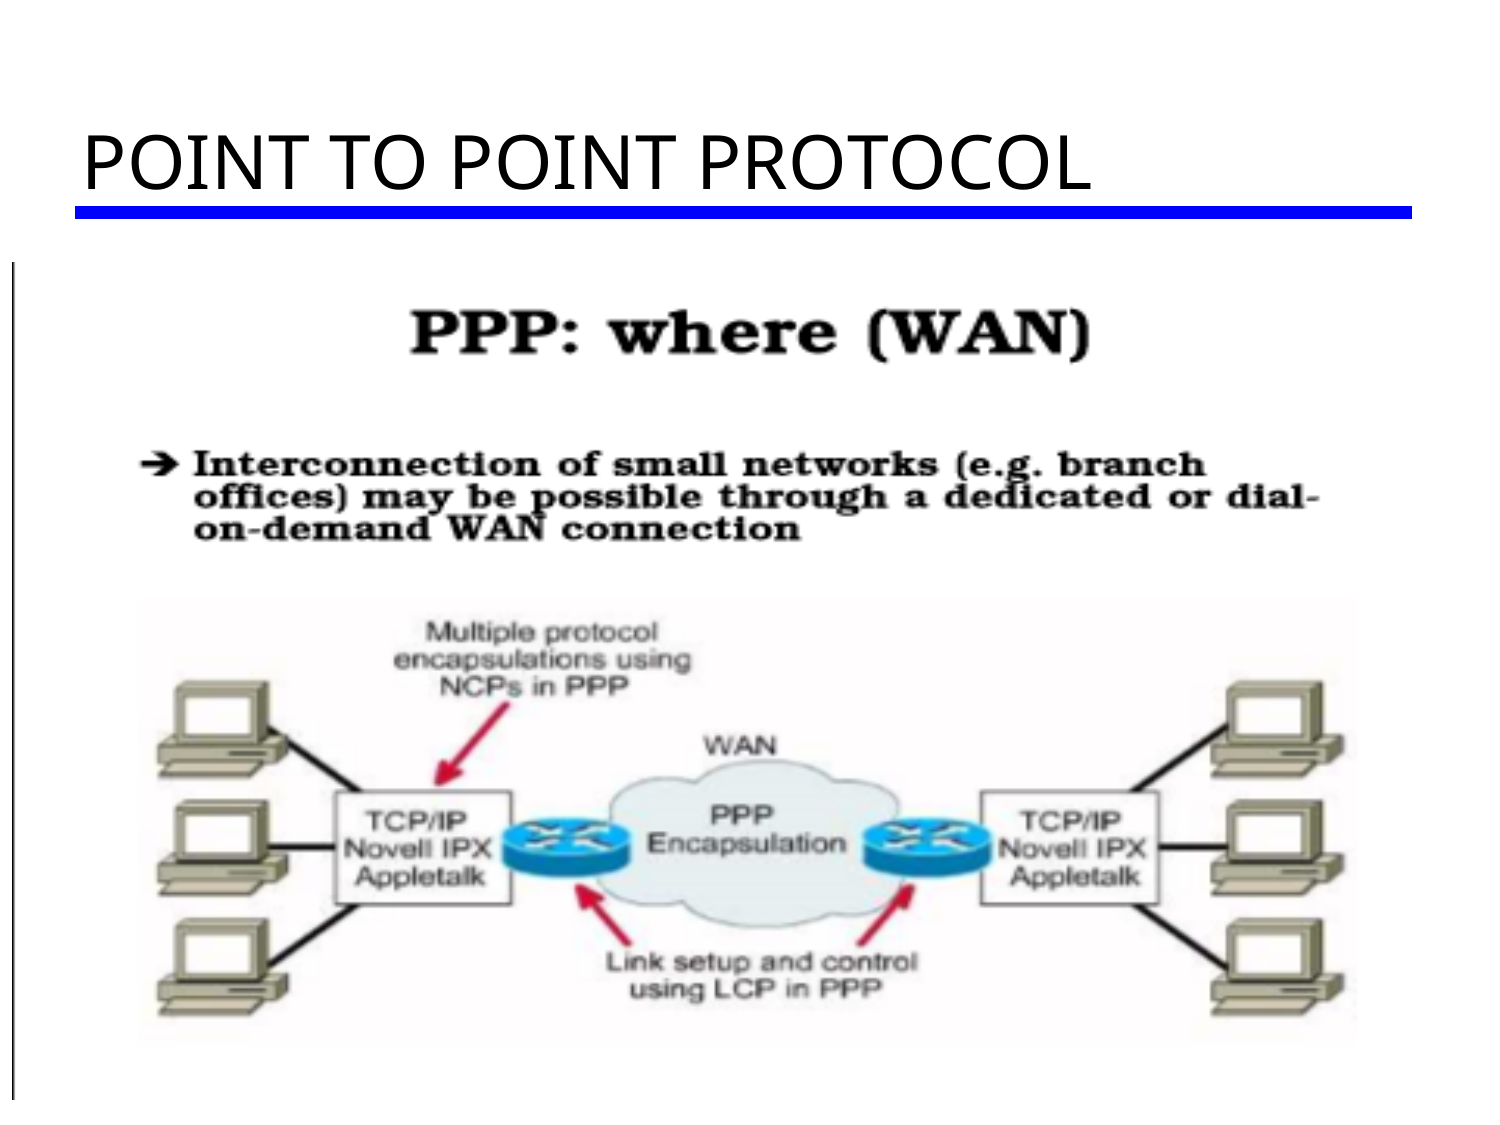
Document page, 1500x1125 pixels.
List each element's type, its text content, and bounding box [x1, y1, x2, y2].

picture [12, 262, 1500, 1100]
title POINT TO POINT PROTOCOL [66, 24, 1413, 213]
